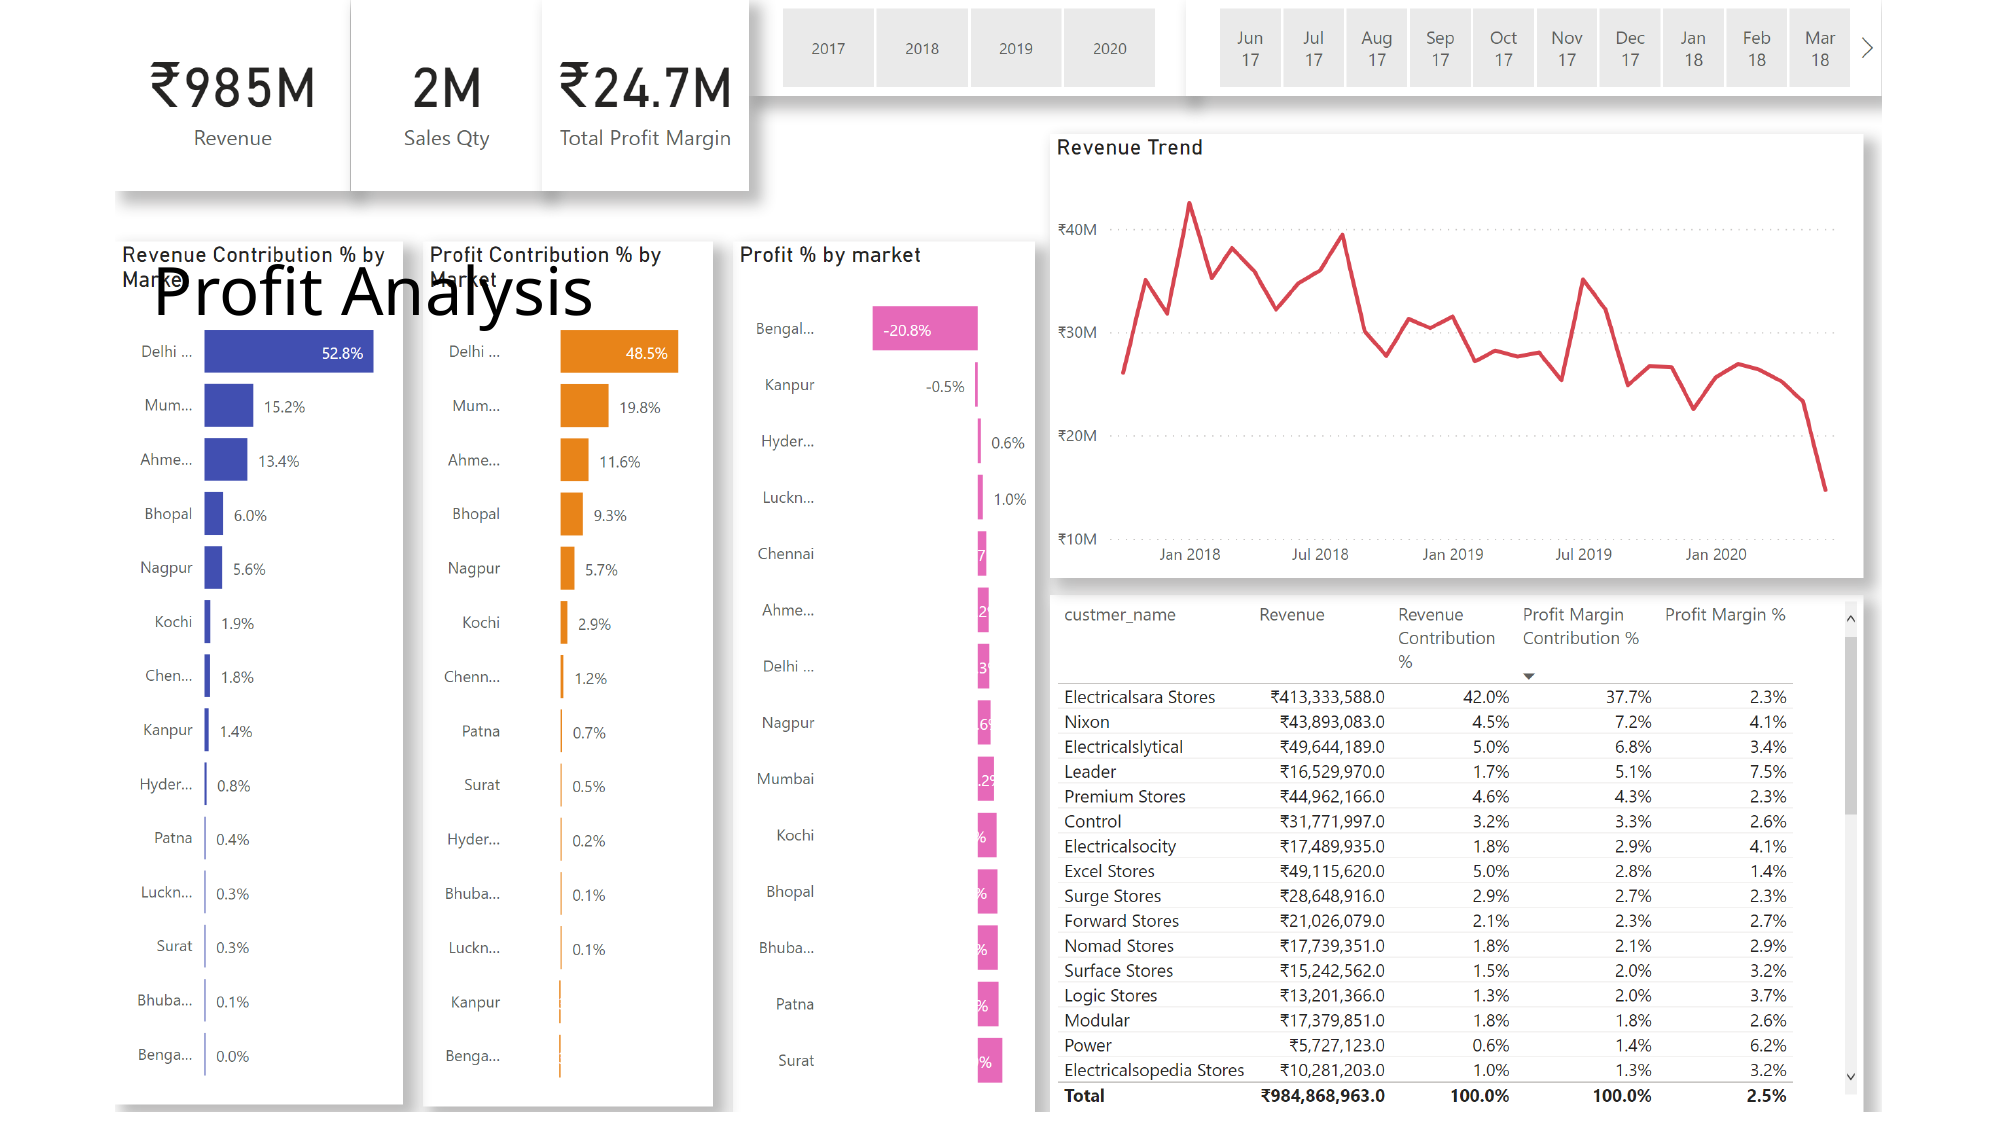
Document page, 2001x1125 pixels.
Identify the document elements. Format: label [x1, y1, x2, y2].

picture [115, 0, 1882, 1125]
